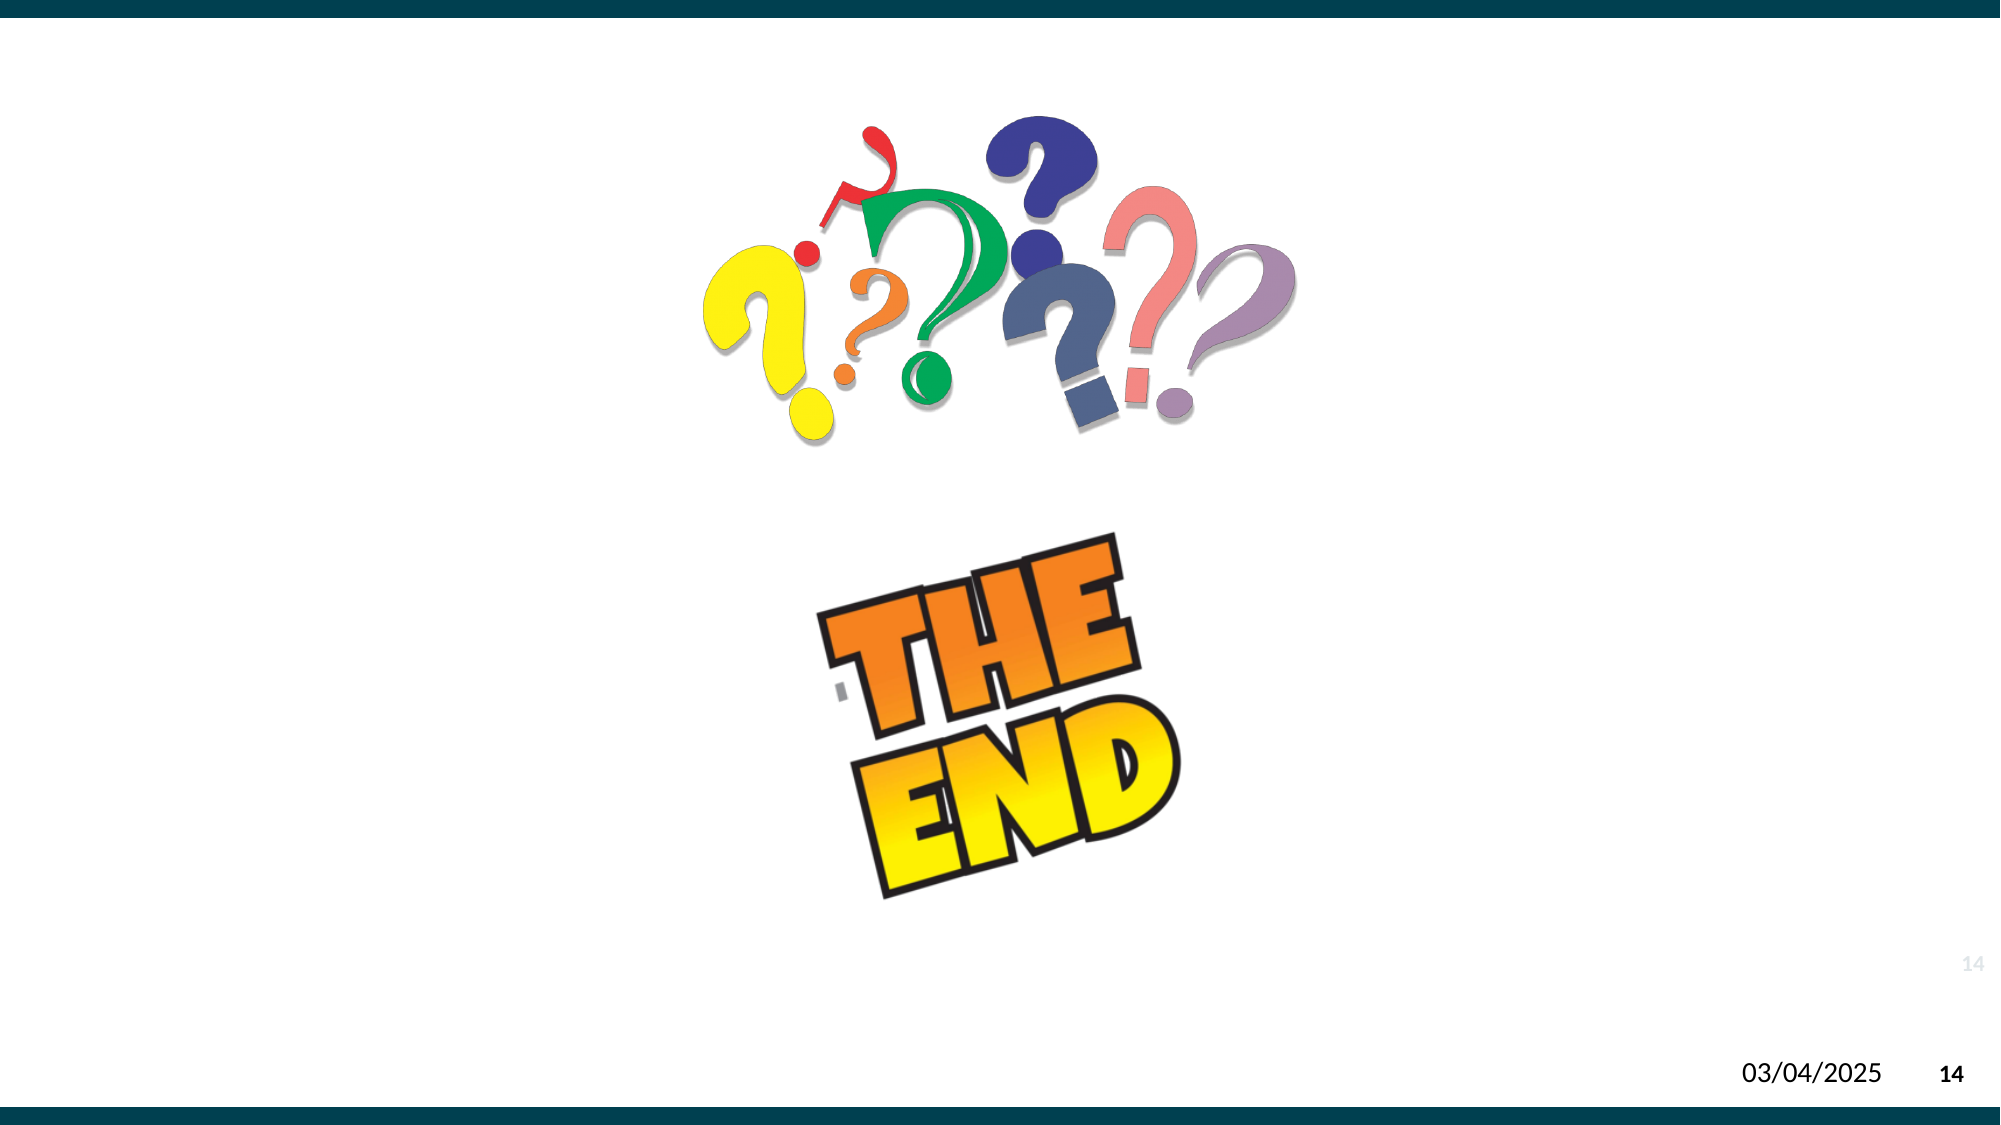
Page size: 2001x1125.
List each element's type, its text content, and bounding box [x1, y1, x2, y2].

picture [797, 512, 1218, 932]
picture [701, 115, 1299, 448]
slide_number 14 [1923, 931, 2000, 993]
